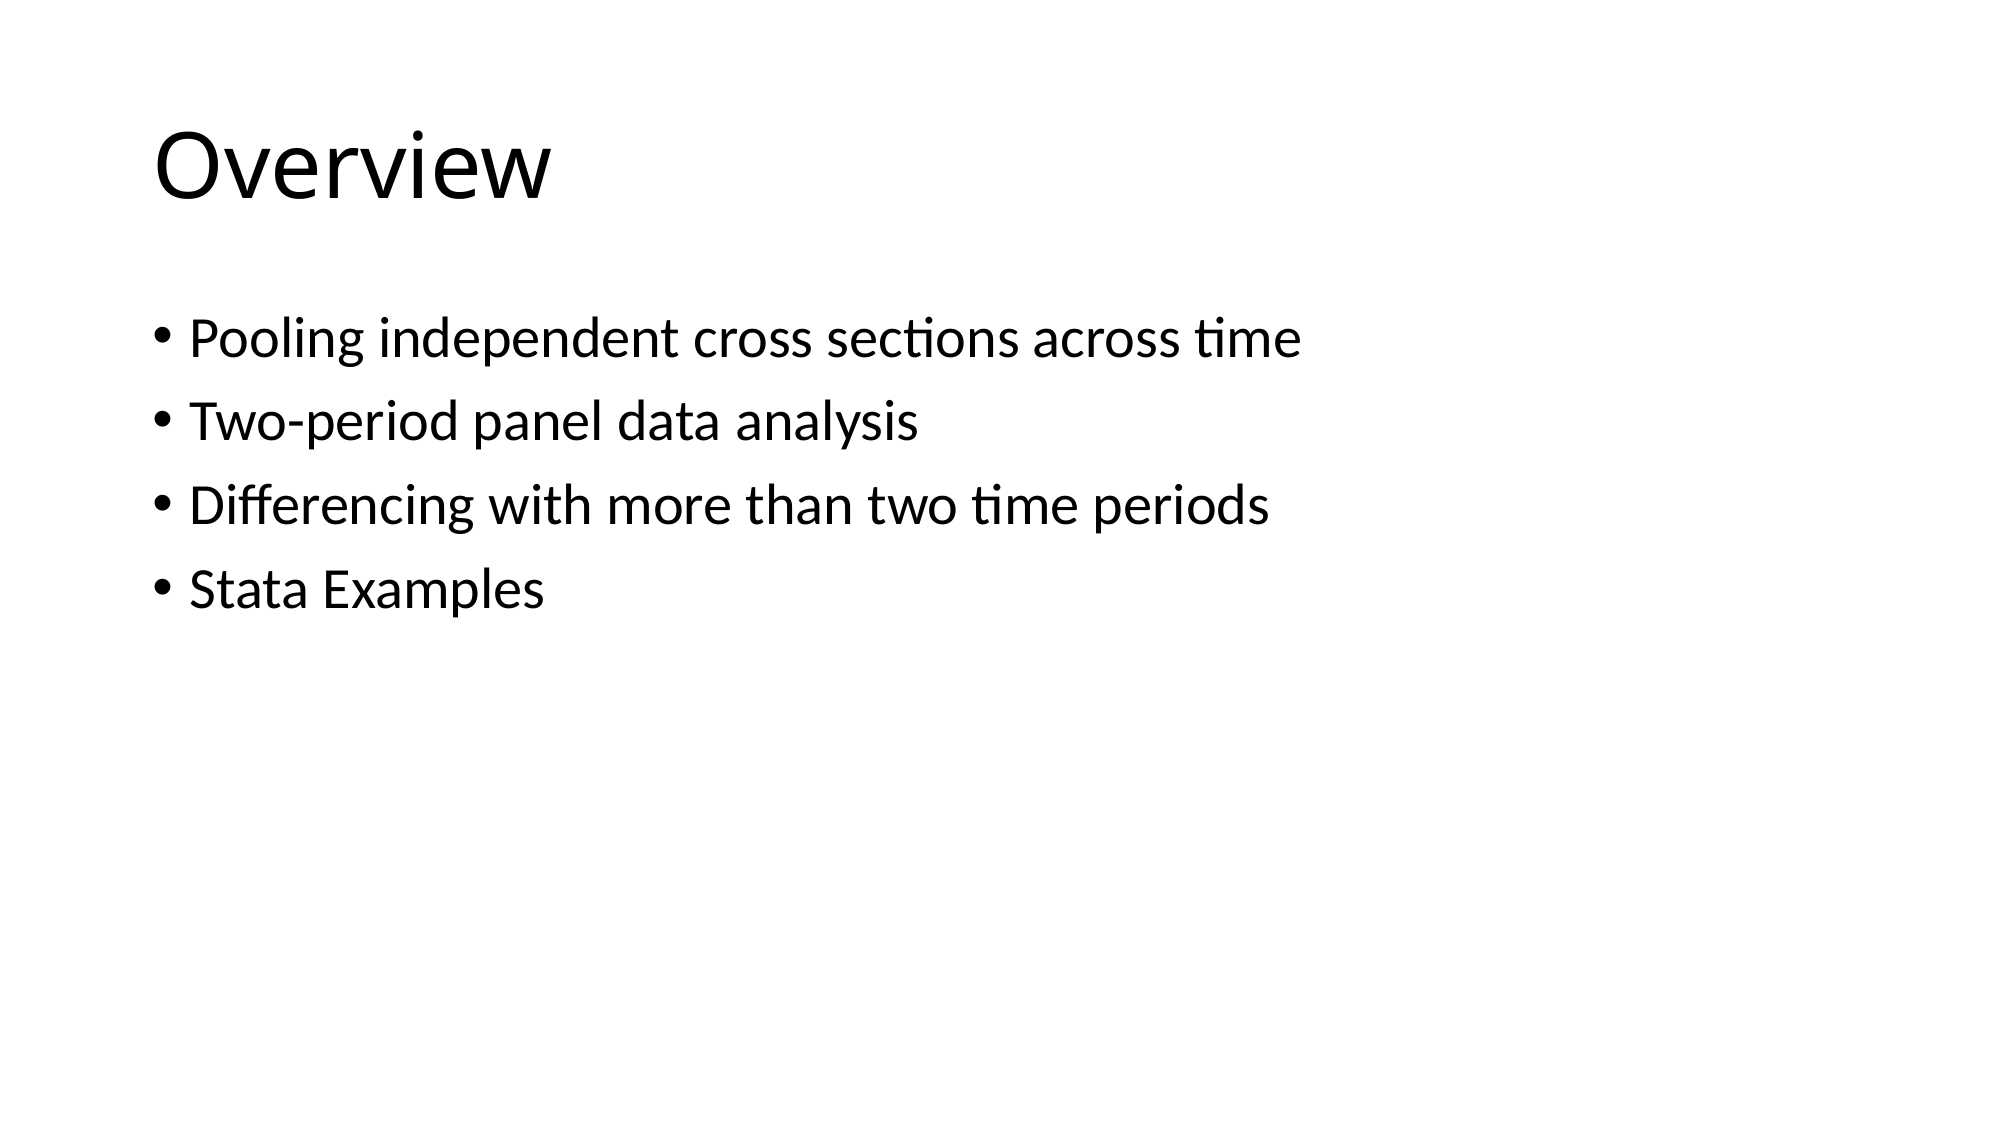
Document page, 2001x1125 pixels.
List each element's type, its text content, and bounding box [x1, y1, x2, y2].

list Pooling independent cross sections across time Two-period panel data analysis Differencing with more than two time periods Stata Examples [137, 299, 1863, 1014]
title Overview [137, 59, 1863, 278]
